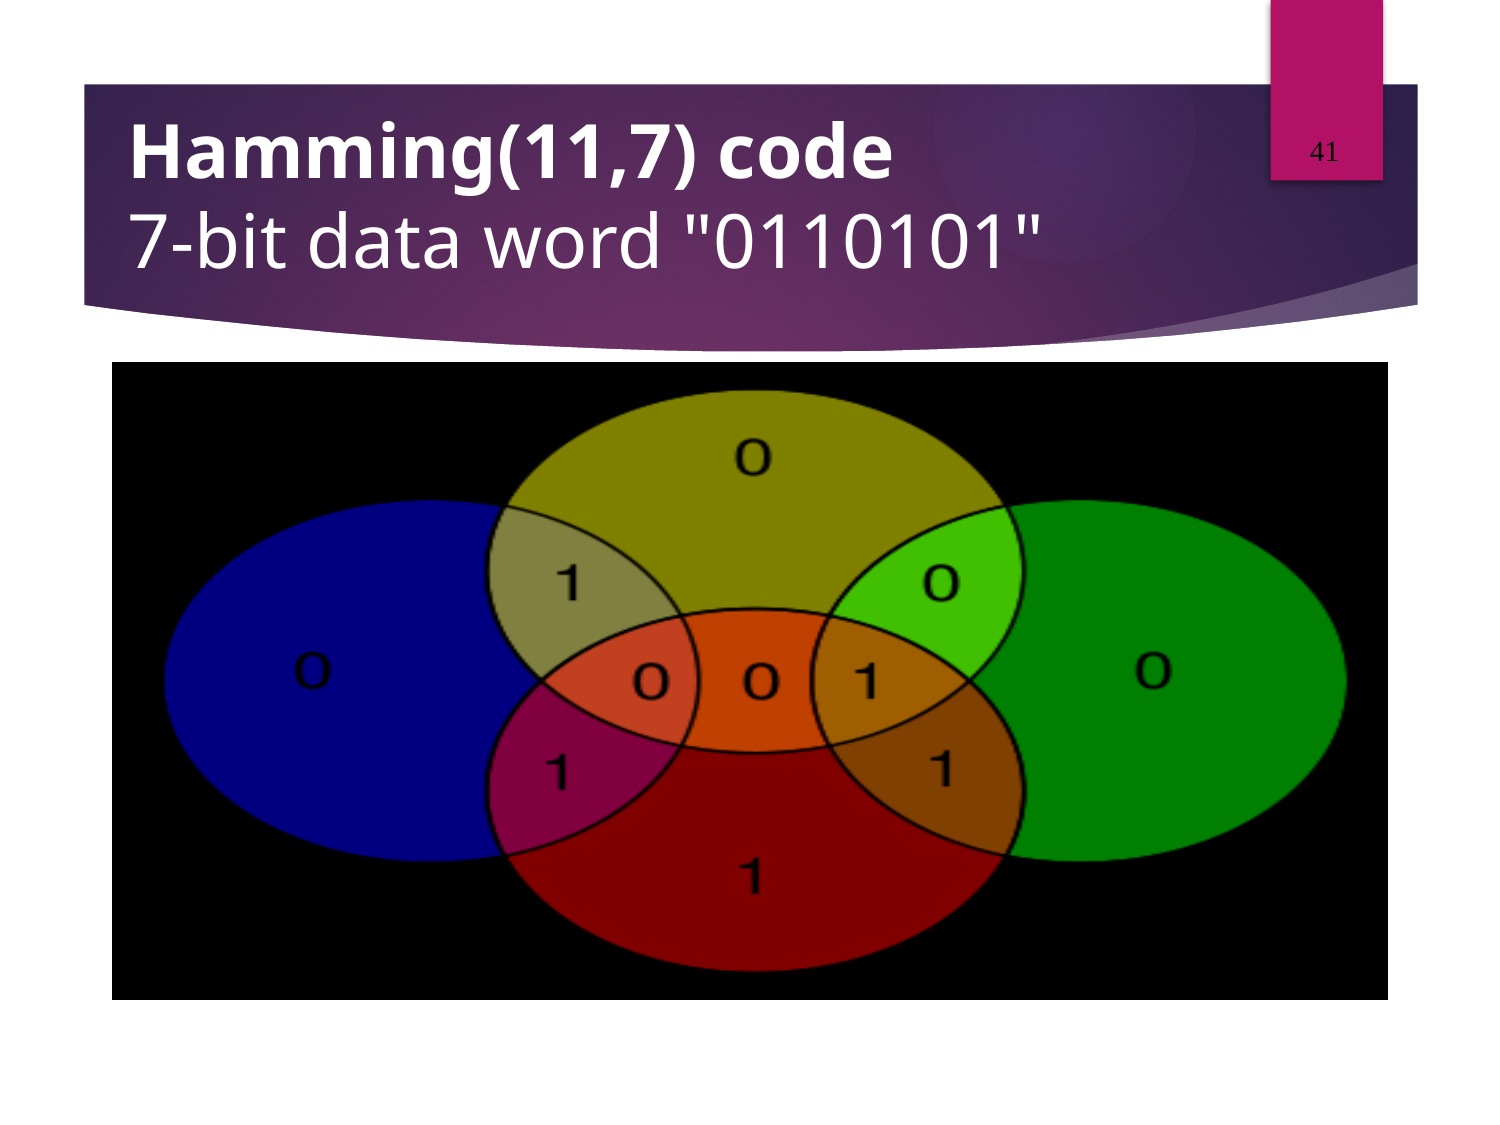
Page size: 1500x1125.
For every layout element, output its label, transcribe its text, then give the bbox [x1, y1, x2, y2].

slide_number 41 [1259, 48, 1390, 175]
title Hamming(11,7) code 7-bit data word "0110101" [112, 96, 1388, 292]
picture [112, 362, 1388, 1001]
